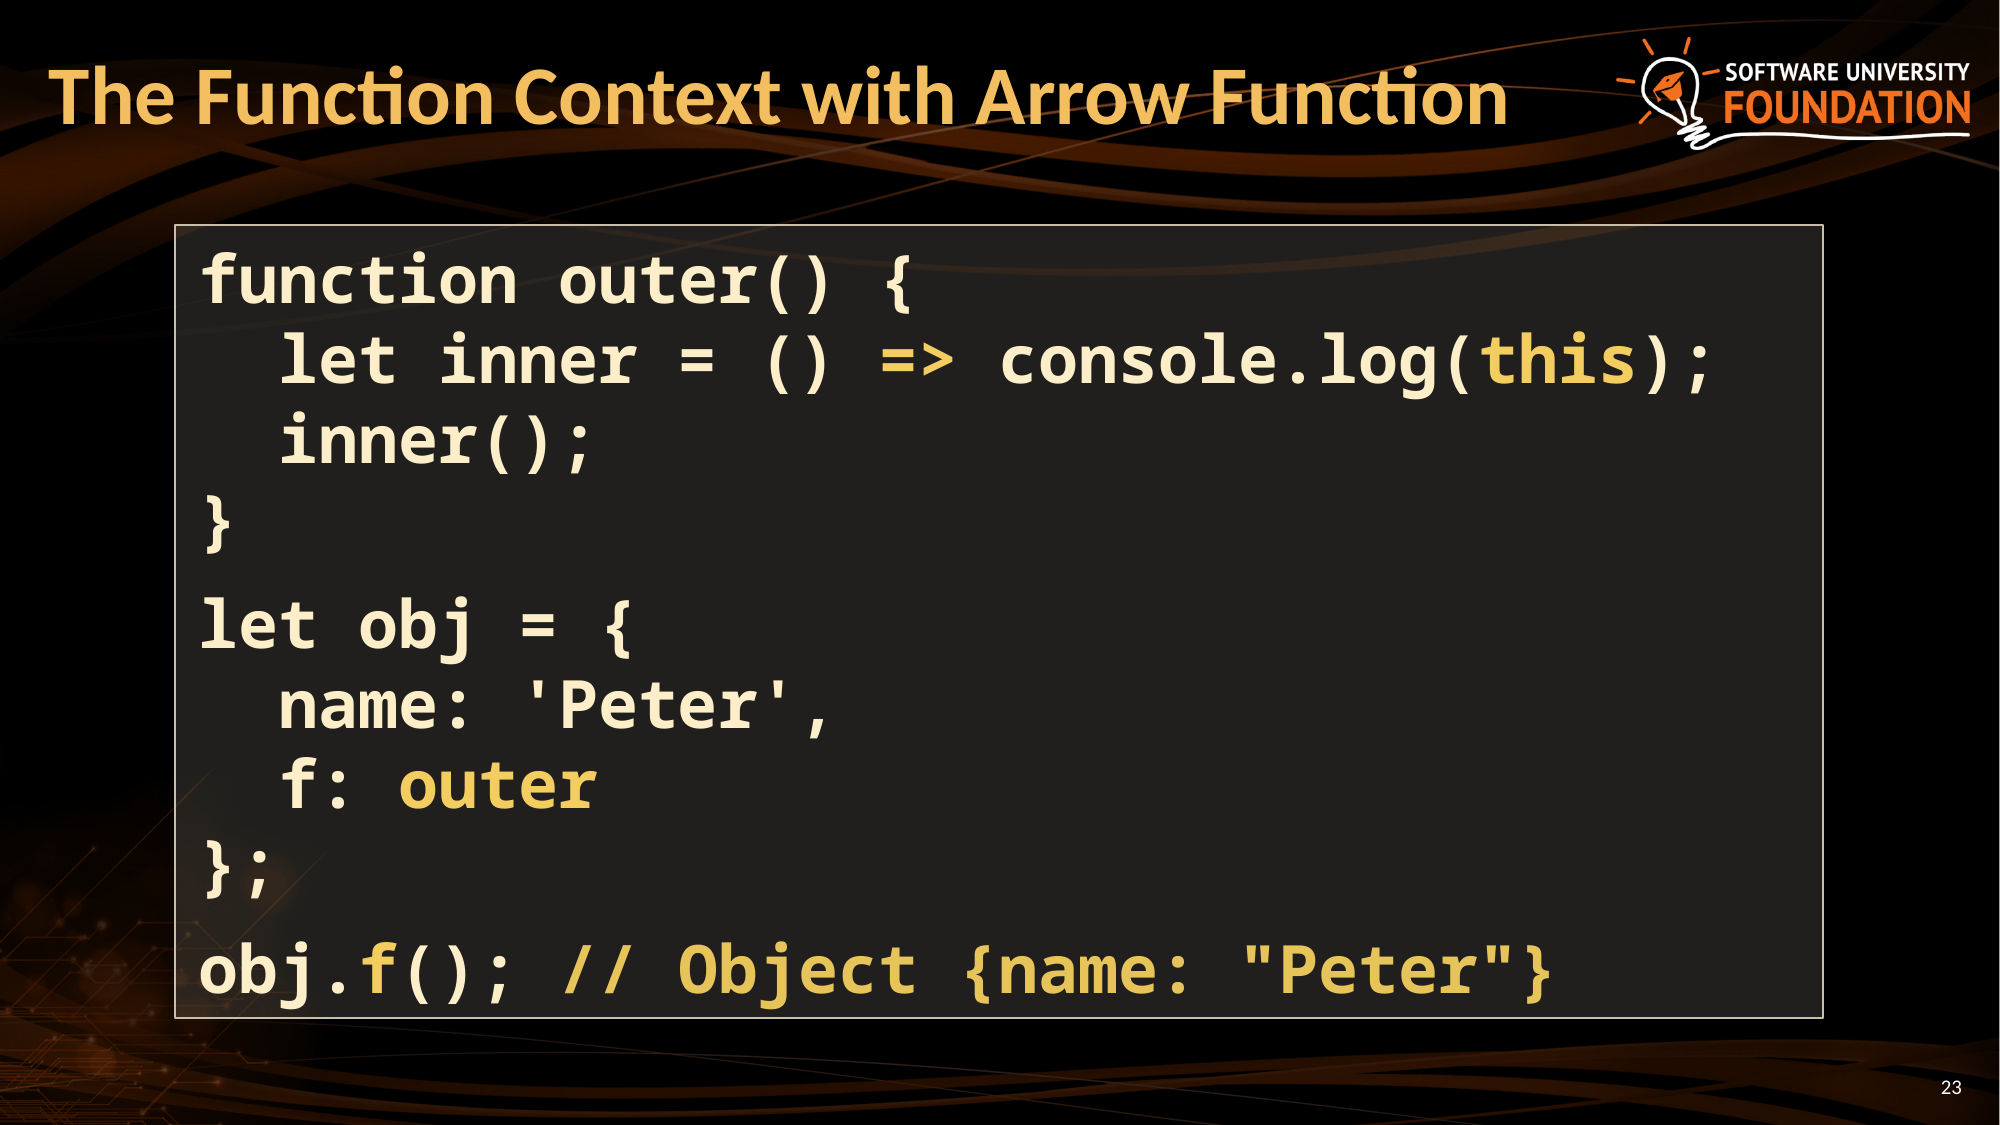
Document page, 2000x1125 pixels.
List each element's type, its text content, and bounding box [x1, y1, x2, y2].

picture [0, 0, 2000, 1125]
title The Function Context with Arrow Function [30, 6, 1602, 189]
text_box function outer() { let inner = () => console.log(this); inner(); } let obj = { name: 'Peter', f: outer }; obj.f(); // Object {name: "Peter"} [174, 224, 1824, 1019]
slide_number 23 [1897, 1070, 1968, 1103]
